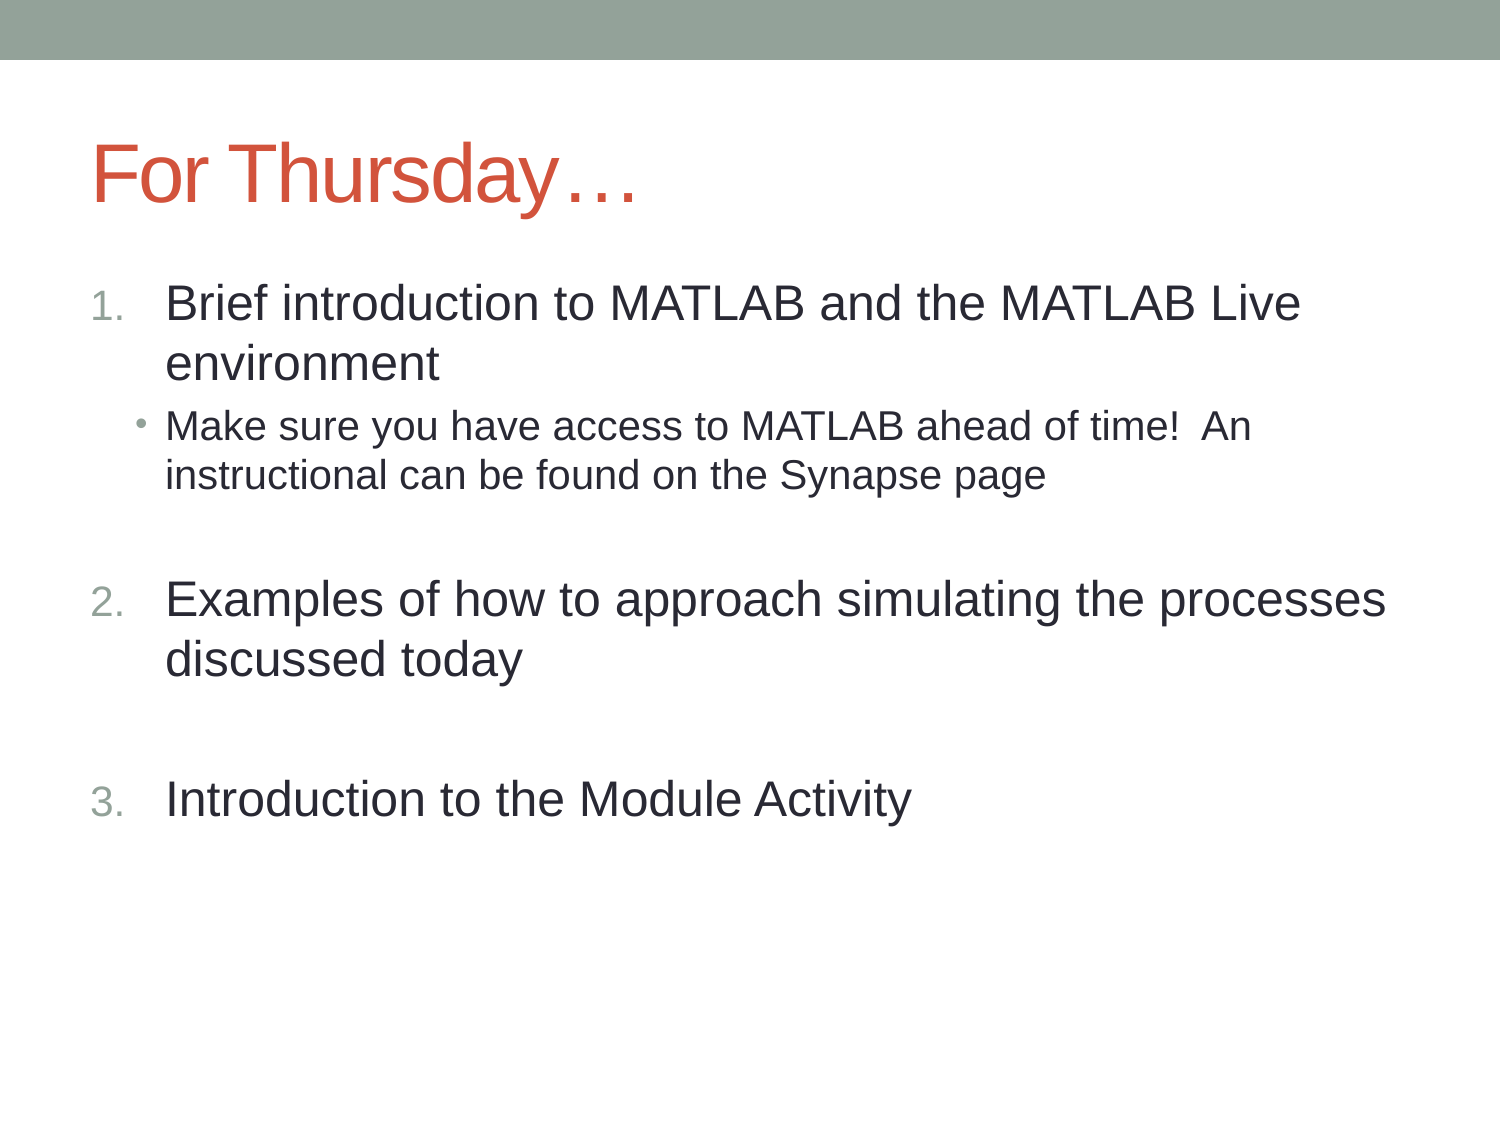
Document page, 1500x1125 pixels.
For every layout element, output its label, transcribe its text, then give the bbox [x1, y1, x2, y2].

title For Thursday… [75, 87, 1425, 250]
list Brief introduction to MATLAB and the MATLAB Live environment Make sure you have access to MATLAB ahead of time! An instructional can be found on the Synapse page Examples of how to approach simulating the processes discussed today Introduction to the Module Activity [75, 262, 1425, 1063]
